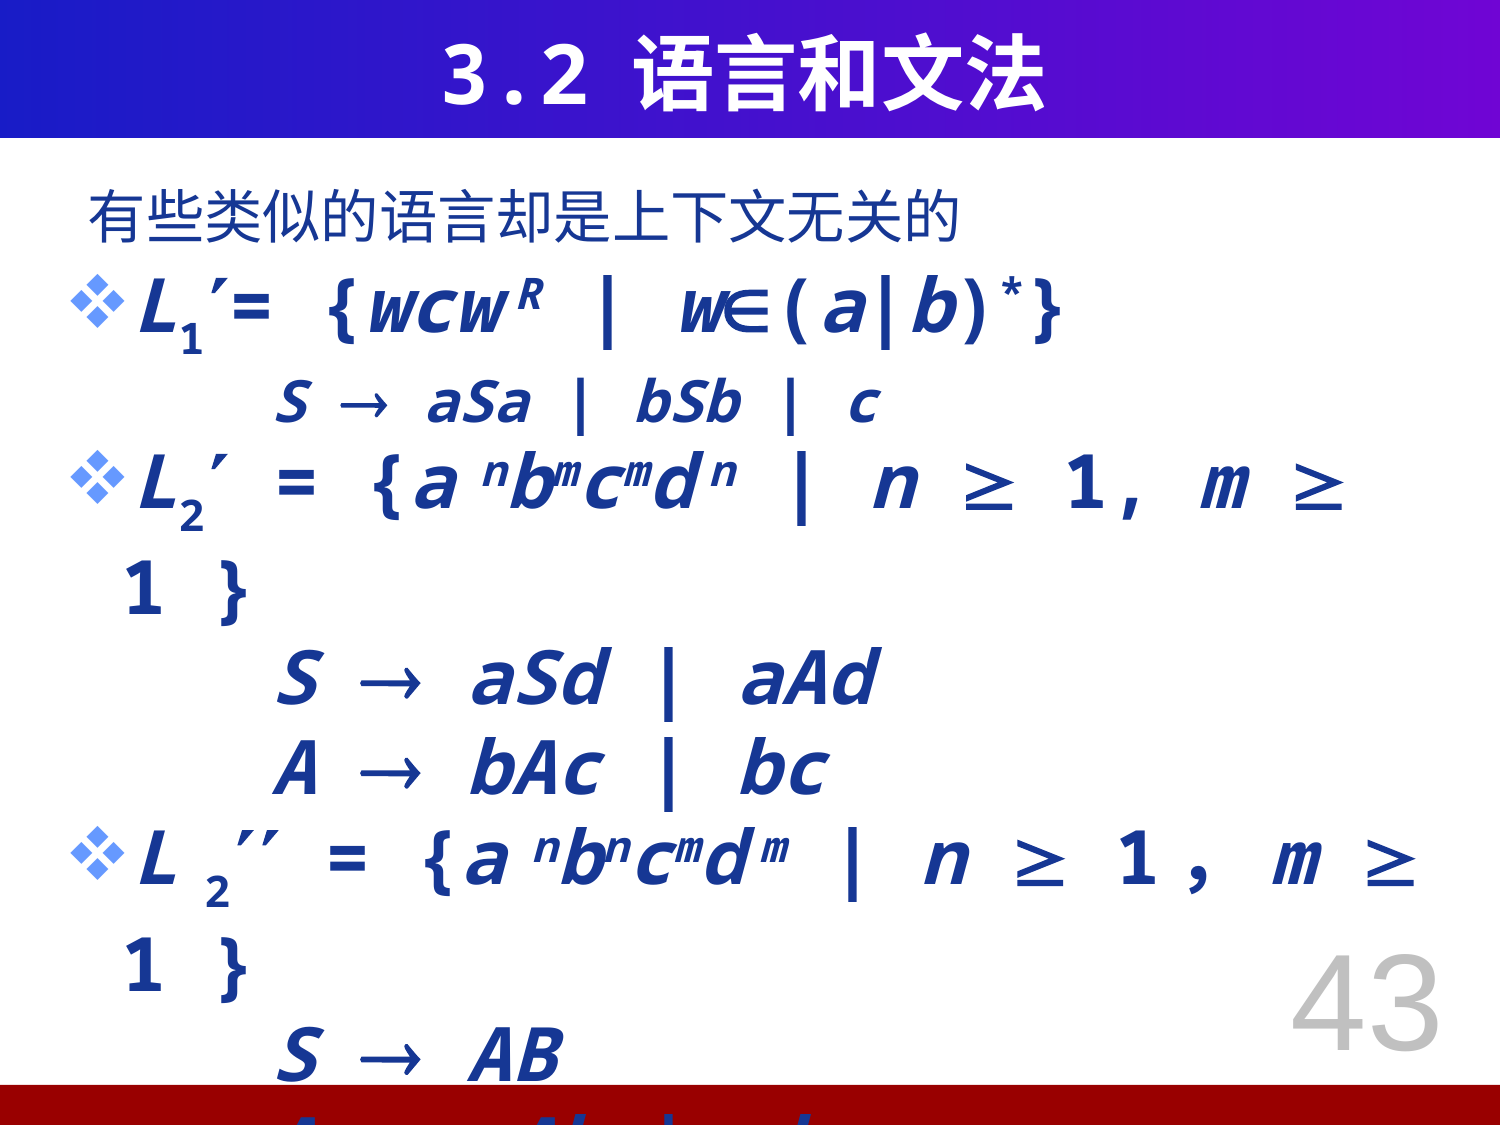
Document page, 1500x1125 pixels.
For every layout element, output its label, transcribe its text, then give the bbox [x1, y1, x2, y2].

title 3.2 语言和文法 [49, 24, 1438, 118]
text_box 有些类似的语言却是上下文无关的 [87, 172, 962, 258]
list L1= {wcw R | w(a|b)*} S  aSa | bSb | c L2 = {a nbmcmd n | n  1, m  1 } S  aSd | aAd A  bAc | bc L 2 = {a nbncmd m | n  1，m  1 } S  AB A  aAb | ab B  cBd | cd [49, 249, 1451, 1076]
slide_number 43 [1234, 904, 1500, 1118]
